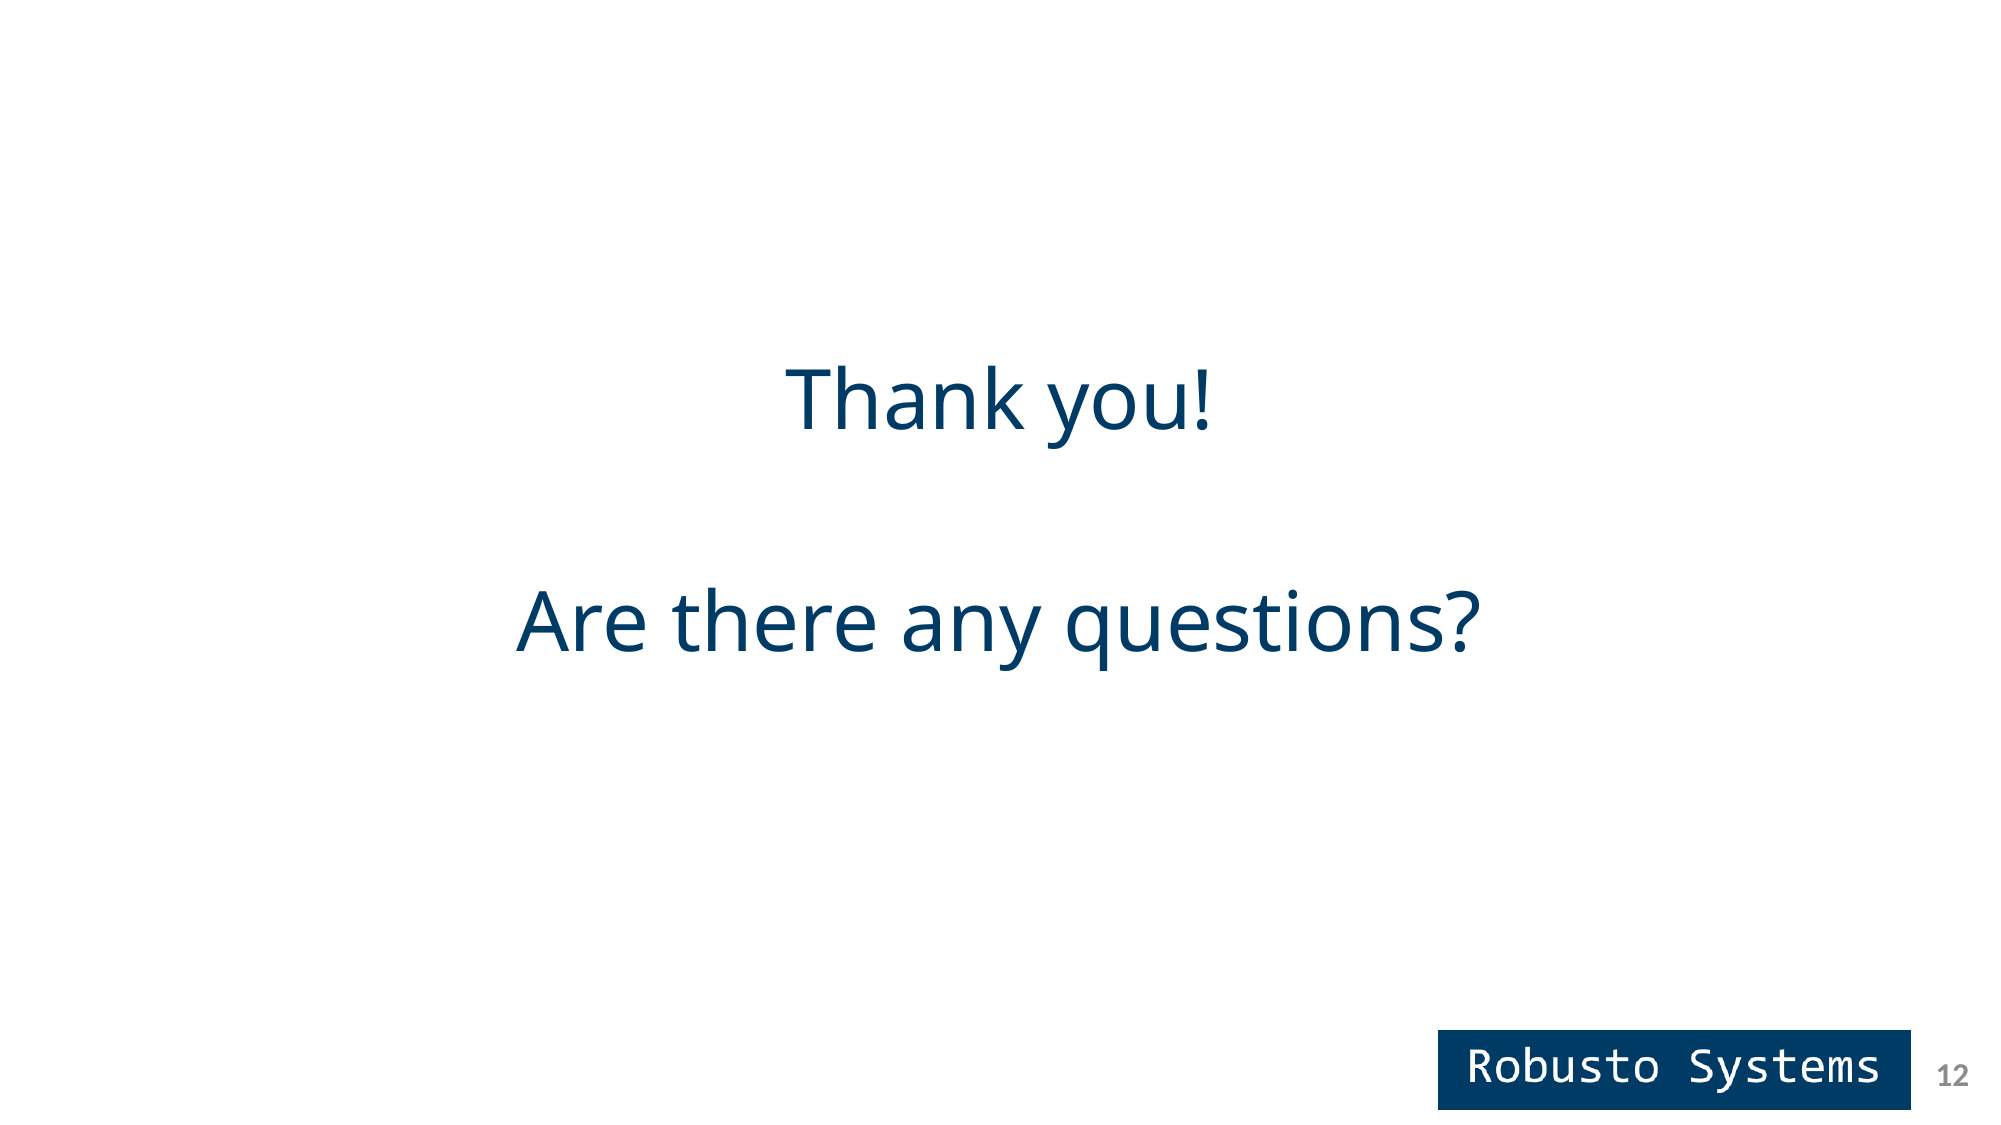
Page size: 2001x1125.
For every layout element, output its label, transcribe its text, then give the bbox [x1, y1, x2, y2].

list Thank you! Are there any questions? [137, 350, 1863, 775]
slide_number 12 [1911, 1042, 1994, 1103]
picture [1438, 1030, 1911, 1110]
